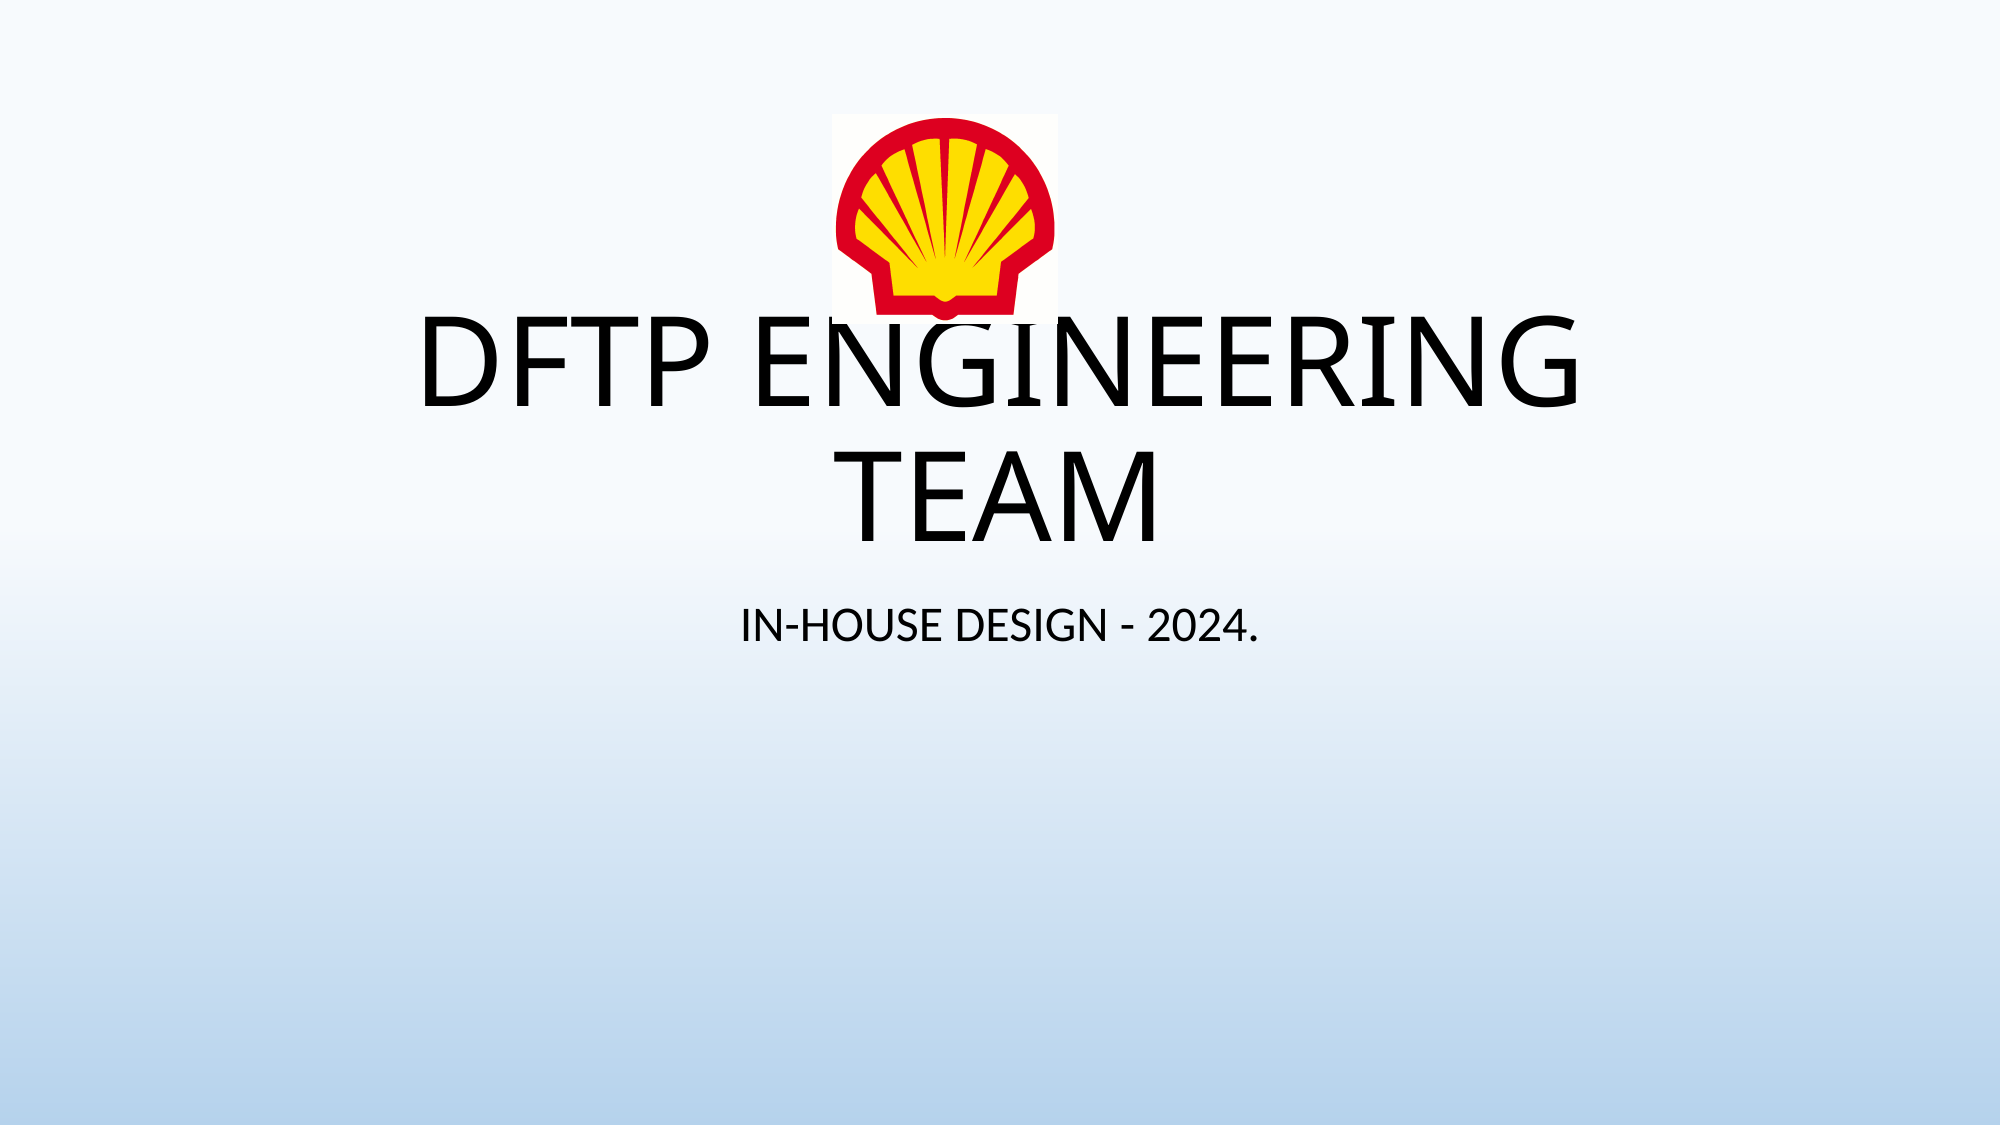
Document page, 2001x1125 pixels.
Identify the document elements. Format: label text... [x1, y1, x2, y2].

title DFTP ENGINEERING TEAM [249, 184, 1750, 576]
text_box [831, 114, 1058, 325]
subtitle IN-HOUSE DESIGN - 2024. [249, 590, 1750, 681]
